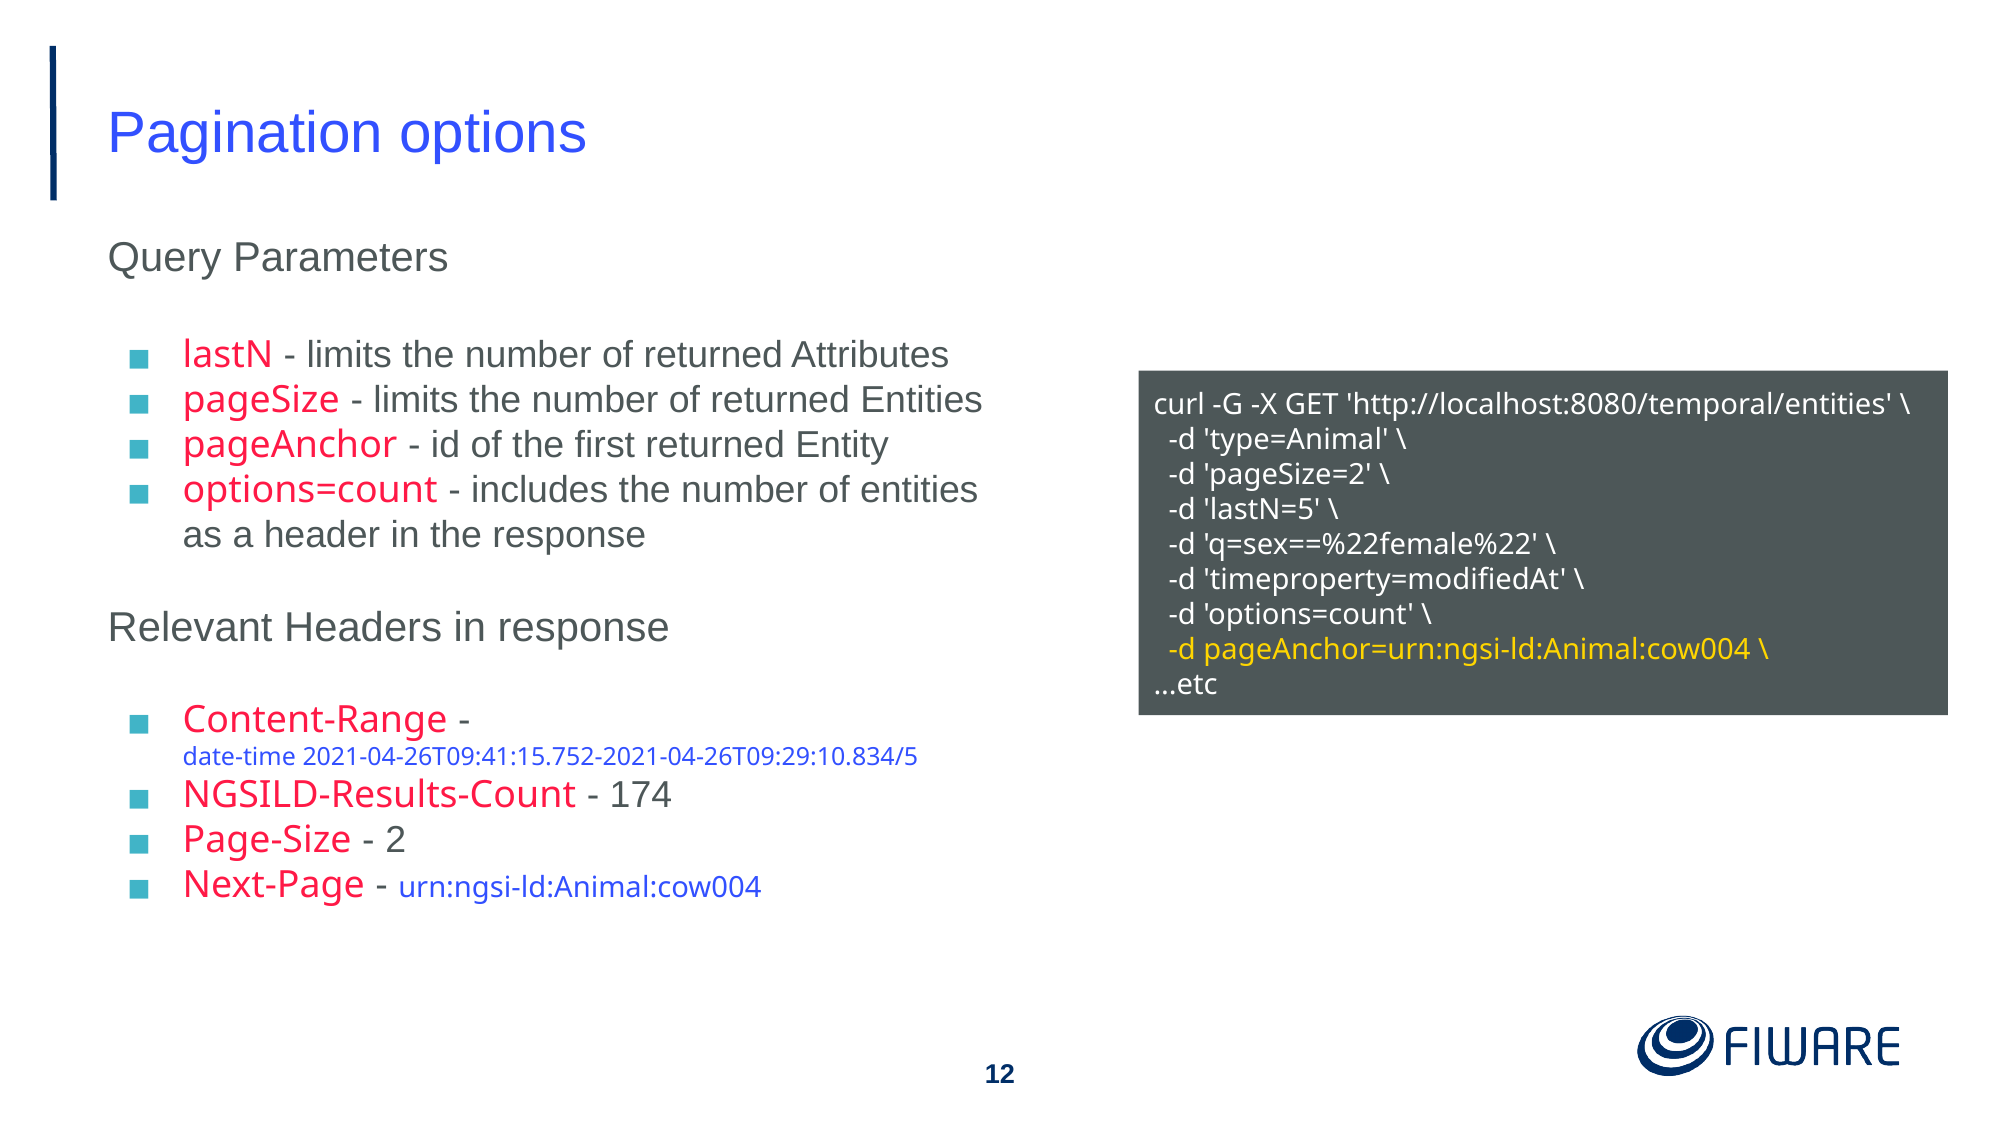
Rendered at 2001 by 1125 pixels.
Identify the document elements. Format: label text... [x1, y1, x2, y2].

slide_number ‹#› [887, 1042, 1113, 1103]
text_box curl -G -X GET 'http://localhost:8080/temporal/entities' \ -d 'type=Animal' \ -d 'pageSize=2' \ -d 'lastN=5' \ -d 'q=sex==%22female%22' \ -d 'timeproperty=modifiedAt' \ -d 'options=count' \ -d pageAnchor=urn:ngsi-ld:Animal:cow004 \ ...etc [1138, 370, 1948, 716]
picture [1635, 1012, 1905, 1077]
title Pagination options [92, 47, 1814, 213]
list Query Parameters lastN - limits the number of returned Attributes pageSize - limits the number of returned Entities pageAnchor - id of the first returned Entity options=count - includes the number of entities as a header in the response Relevant Headers in response Content-Range - date-time 2021-04-26T09:41:15.752-2021-04-26T09:29:10.834/5 NGSILD-Results-Count - 174 Page-Size - 2 Next-Page - urn:ngsi-ld:Animal:cow004 [92, 222, 1412, 1032]
